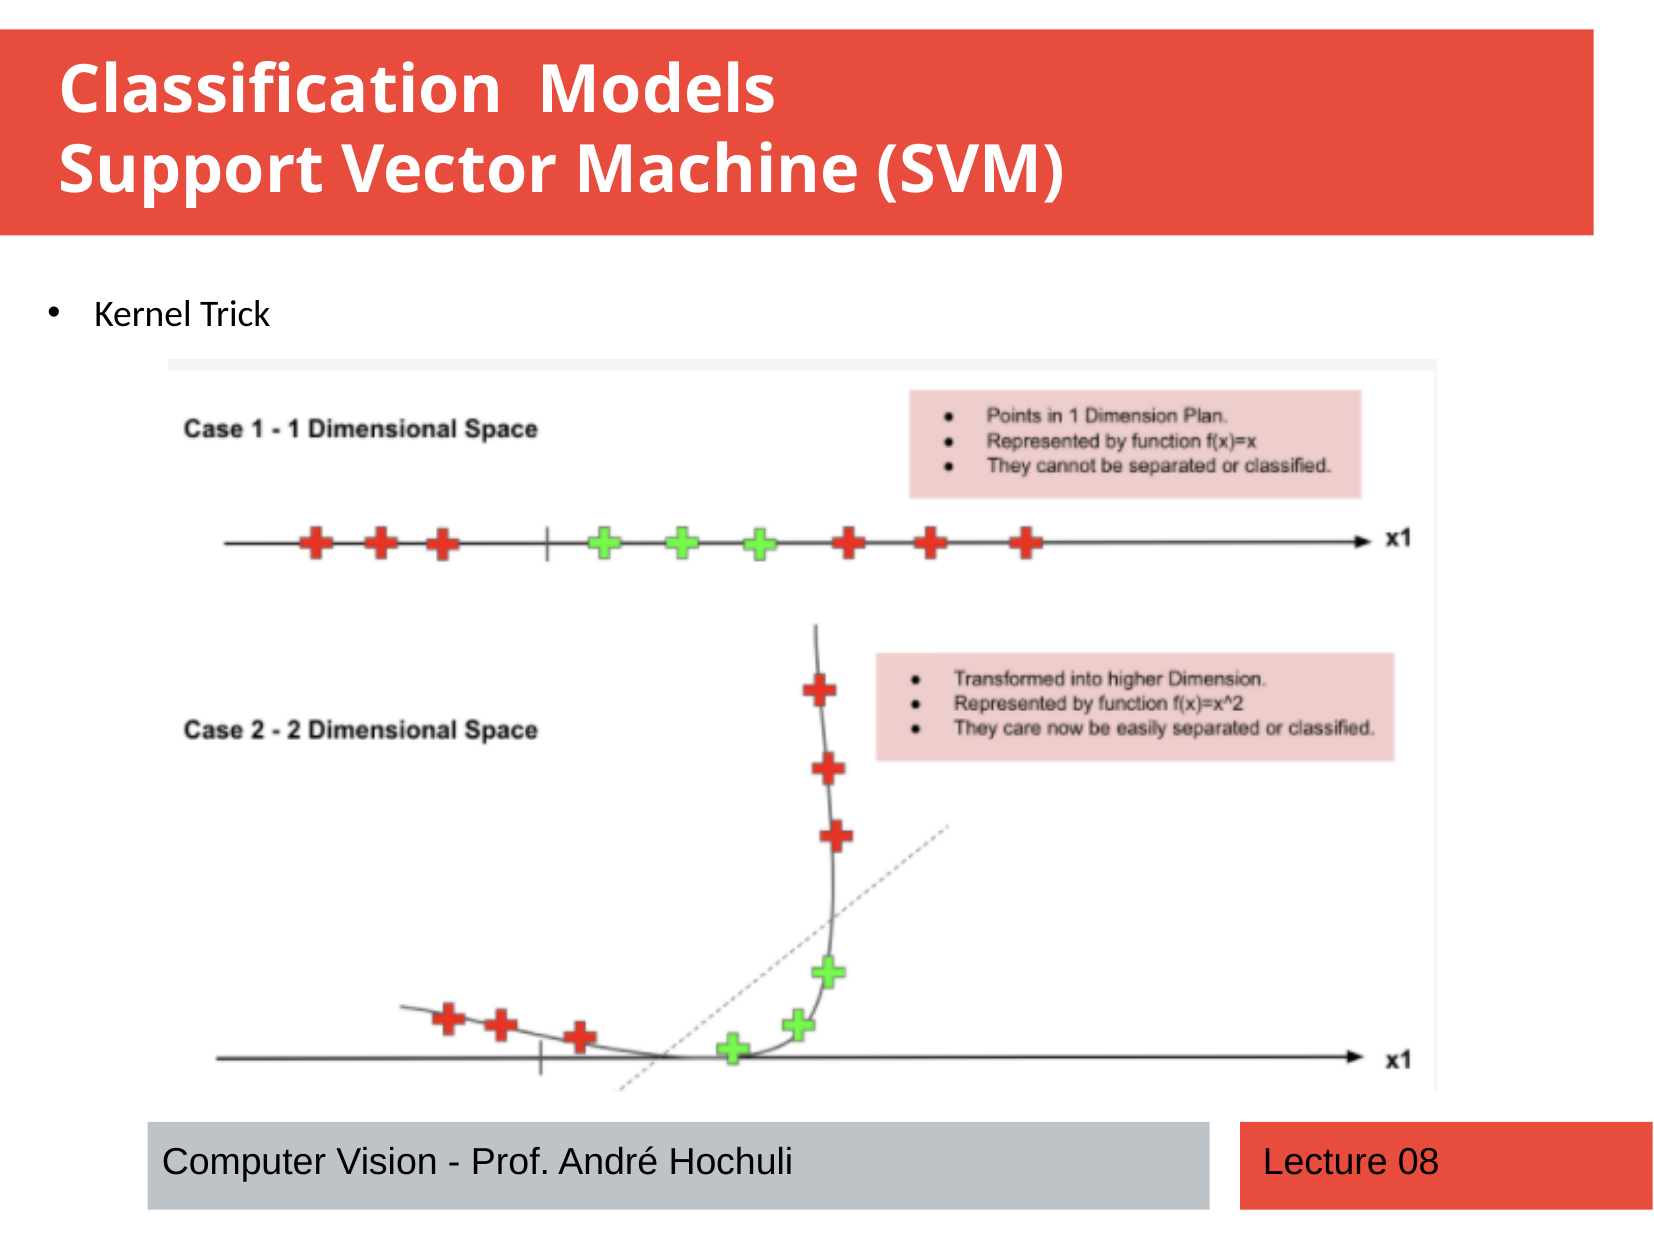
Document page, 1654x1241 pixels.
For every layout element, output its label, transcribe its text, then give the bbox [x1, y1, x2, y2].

text_box Lecture 08 [1248, 1129, 1623, 1189]
text_box Kernel Trick [32, 281, 352, 342]
text_box Computer Vision - Prof. André Hochuli [147, 1129, 1204, 1189]
text_box Classification Models Support Vector Machine (SVM) [58, 58, 1594, 206]
picture [168, 359, 1437, 1092]
